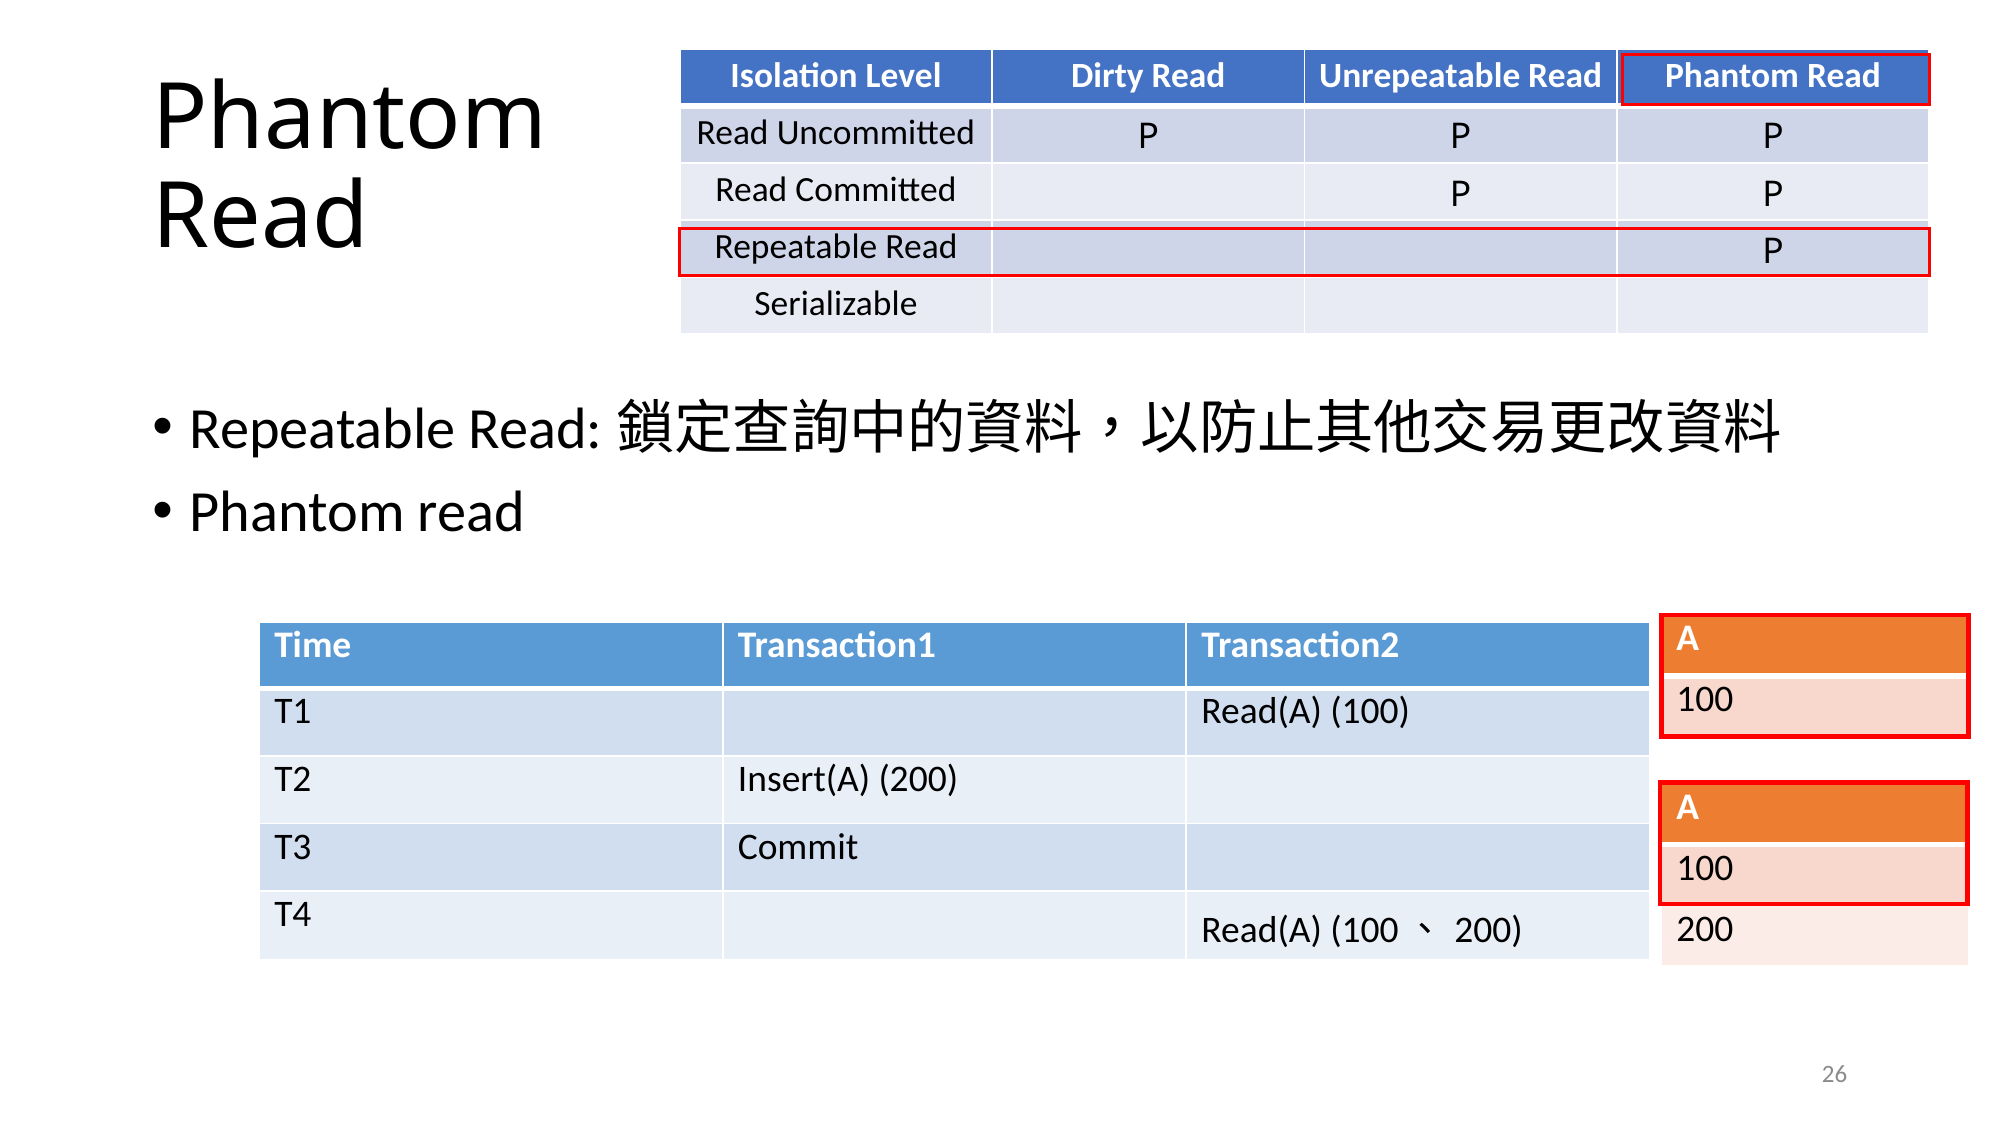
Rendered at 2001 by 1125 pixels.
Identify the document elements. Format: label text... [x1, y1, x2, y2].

table_header Isolation Level [681, 50, 991, 103]
list Repeatable Read:鎖定查詢中的資料，以防止其他交易更改資料 Phantom read [137, 299, 1863, 1014]
text_box [1660, 614, 1970, 738]
table_header Phantom Read [1618, 50, 1928, 103]
table_cell P [1618, 221, 1928, 228]
table_cell Read Committed [681, 164, 991, 219]
text_box [1622, 54, 1930, 106]
table_cell [1618, 278, 1928, 333]
table_cell Read Uncommitted [681, 109, 991, 162]
table_header Unrepeatable Read [1305, 50, 1616, 103]
table_cell Commit [724, 824, 1185, 890]
table_cell Repeatable Read [681, 221, 991, 228]
table_cell P [1305, 164, 1616, 219]
title Phantom Read [137, 59, 679, 278]
table_header Transaction2 [1187, 623, 1649, 686]
table_cell Read(A) (100、200) [1187, 892, 1649, 959]
table_cell T1 [260, 691, 722, 755]
text_box [679, 228, 1930, 277]
table_cell Read(A) (100) [1187, 691, 1649, 755]
table_cell [724, 691, 1185, 755]
table_cell P [1618, 164, 1928, 219]
table_cell P [993, 109, 1304, 162]
table_cell [993, 164, 1304, 219]
table_cell T4 [260, 892, 722, 959]
table_header Dirty Read [993, 50, 1304, 103]
table_cell T3 [260, 824, 722, 890]
slide_number 26 [1412, 1042, 1863, 1103]
table_cell P [1305, 109, 1616, 162]
table_cell 200 [1662, 906, 1968, 965]
table_cell [993, 278, 1304, 333]
table_cell [1305, 221, 1616, 228]
table_header Time [260, 623, 722, 686]
table_header Transaction1 [724, 623, 1185, 686]
table_cell [1187, 757, 1649, 823]
table_cell [724, 892, 1185, 959]
table_cell [1305, 278, 1616, 333]
table_cell Serializable [681, 278, 991, 333]
table_cell Insert(A) (200) [724, 757, 1185, 823]
table_cell T2 [260, 757, 722, 823]
table_cell [1187, 824, 1649, 890]
table_cell [993, 221, 1304, 228]
text_box [1659, 781, 1968, 905]
table_cell P [1618, 109, 1928, 162]
